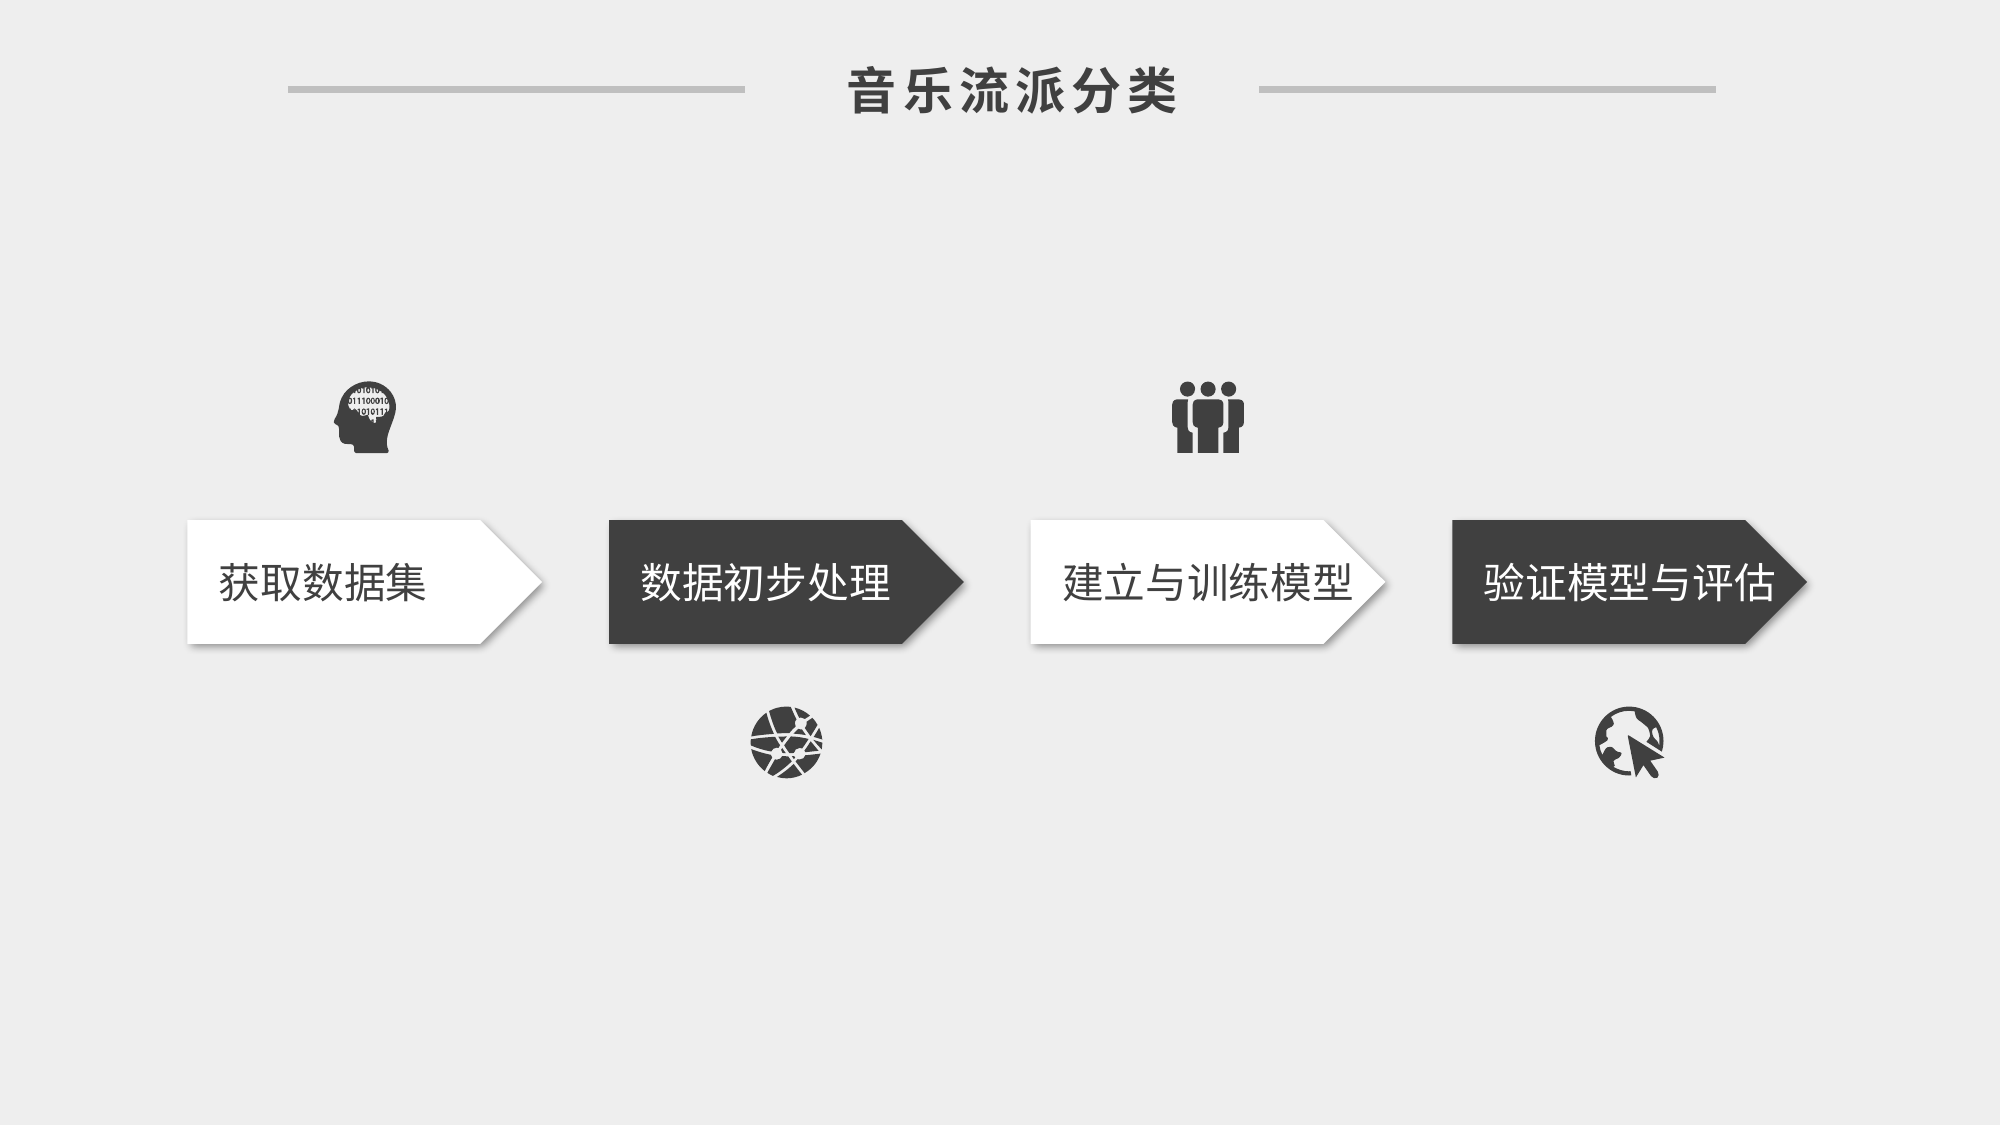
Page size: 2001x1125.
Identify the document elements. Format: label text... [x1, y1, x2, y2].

text_box [1220, 380, 1246, 454]
text_box [332, 380, 397, 455]
text_box 验证模型与评估 [1469, 549, 1824, 614]
text_box [608, 519, 934, 645]
text_box [1029, 519, 1355, 645]
text_box 建立与训练模型 [1047, 549, 1403, 614]
text_box 音乐流派分类 [752, 51, 1273, 127]
text_box [1593, 705, 1668, 781]
text_box 数据初步处理 [625, 549, 981, 614]
text_box [749, 705, 824, 780]
text_box [1451, 519, 1777, 645]
text_box [186, 519, 512, 645]
text_box 获取数据集 [204, 549, 559, 614]
text_box [1171, 380, 1197, 454]
text_box [1191, 380, 1225, 454]
